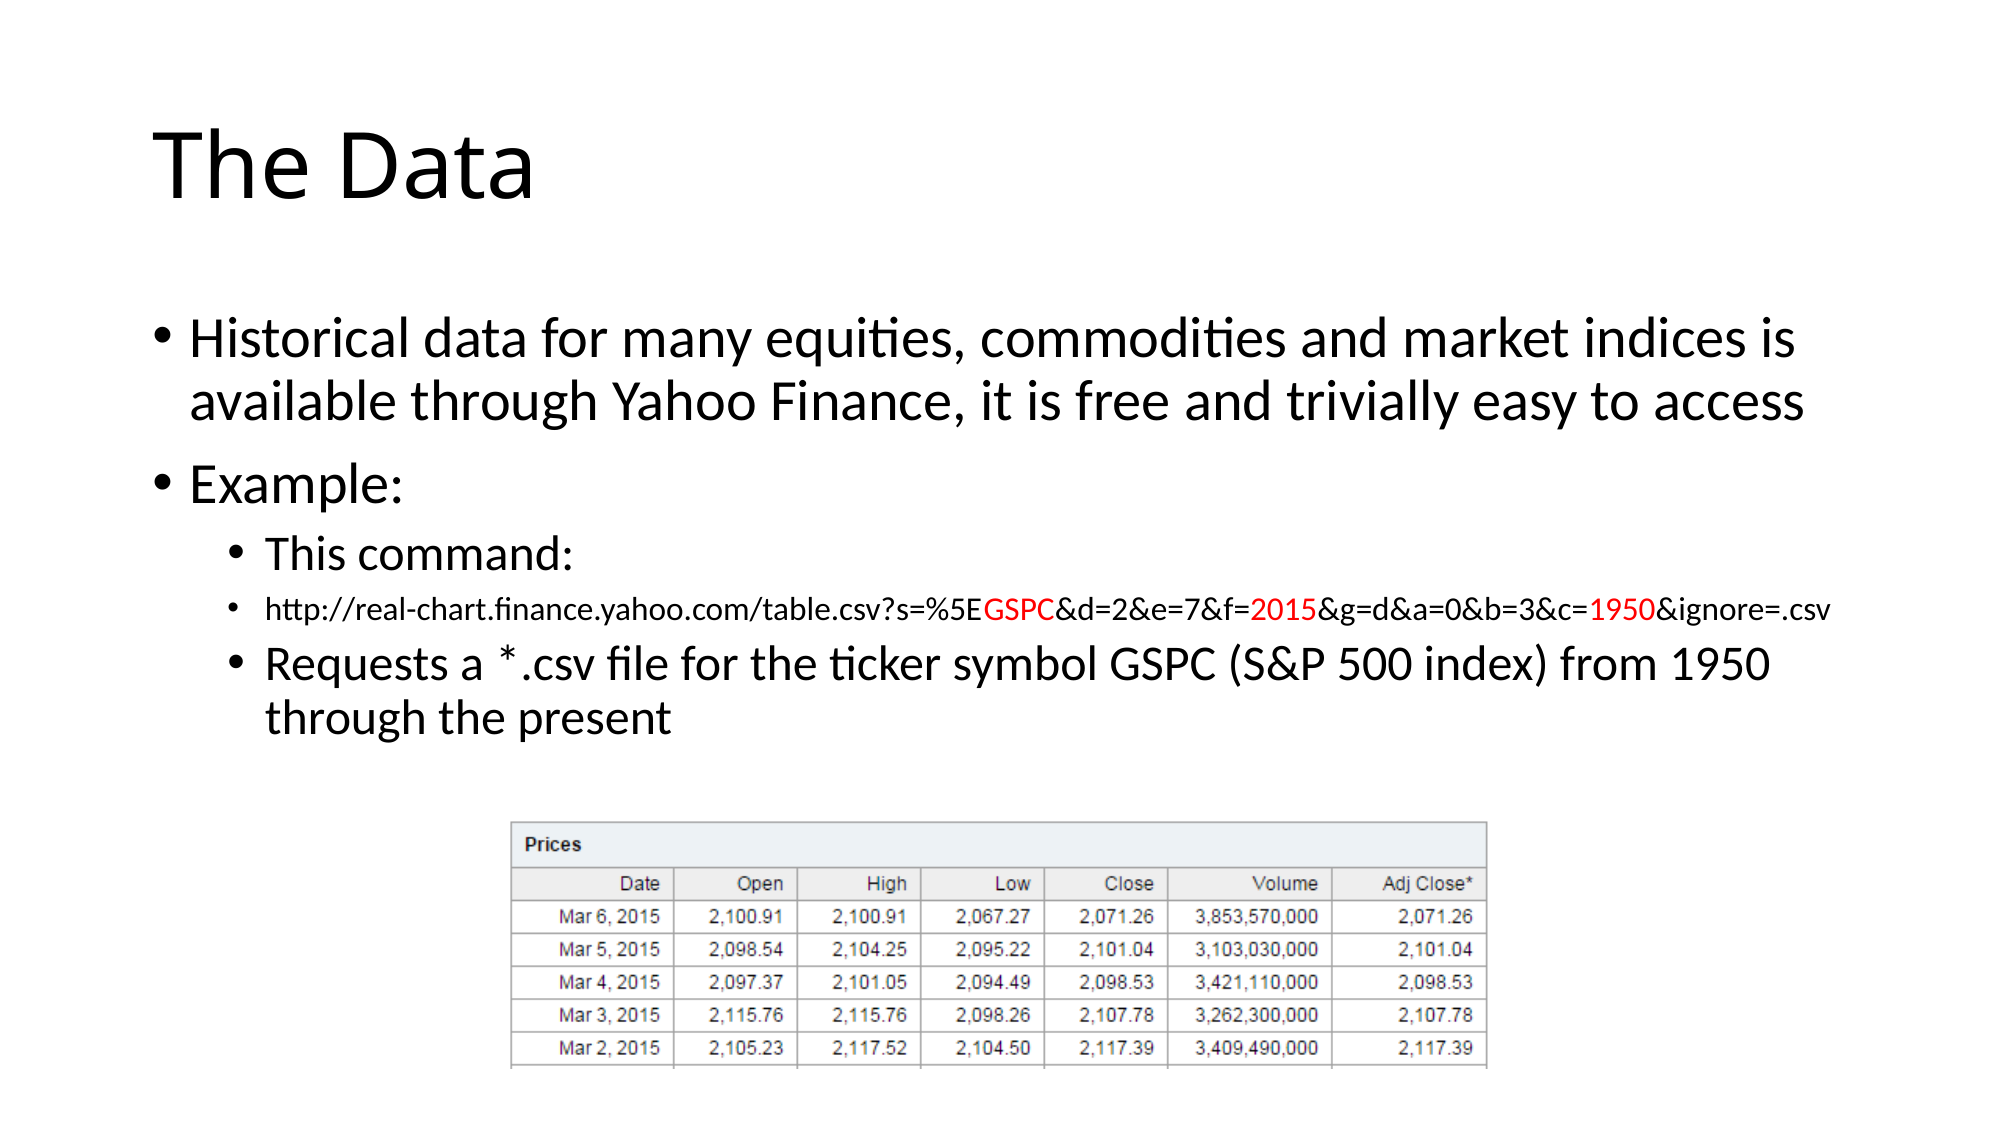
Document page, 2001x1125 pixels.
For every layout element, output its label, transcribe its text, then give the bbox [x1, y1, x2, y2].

picture [506, 816, 1494, 1069]
title The Data [137, 59, 1863, 278]
list Historical data for many equities, commodities and market indices is available through Yahoo Finance, it is free and trivially easy to access Example: This command: http://real-chart.finance.yahoo.com/table.csv?s=%5EGSPC&d=2&e=7&f=2015&g=d&a=0&b=3&c=1950&ignore=.csv Requests a *.csv file for the ticker symbol GSPC (S&P 500 index) from 1950 through the present [137, 299, 1863, 1014]
